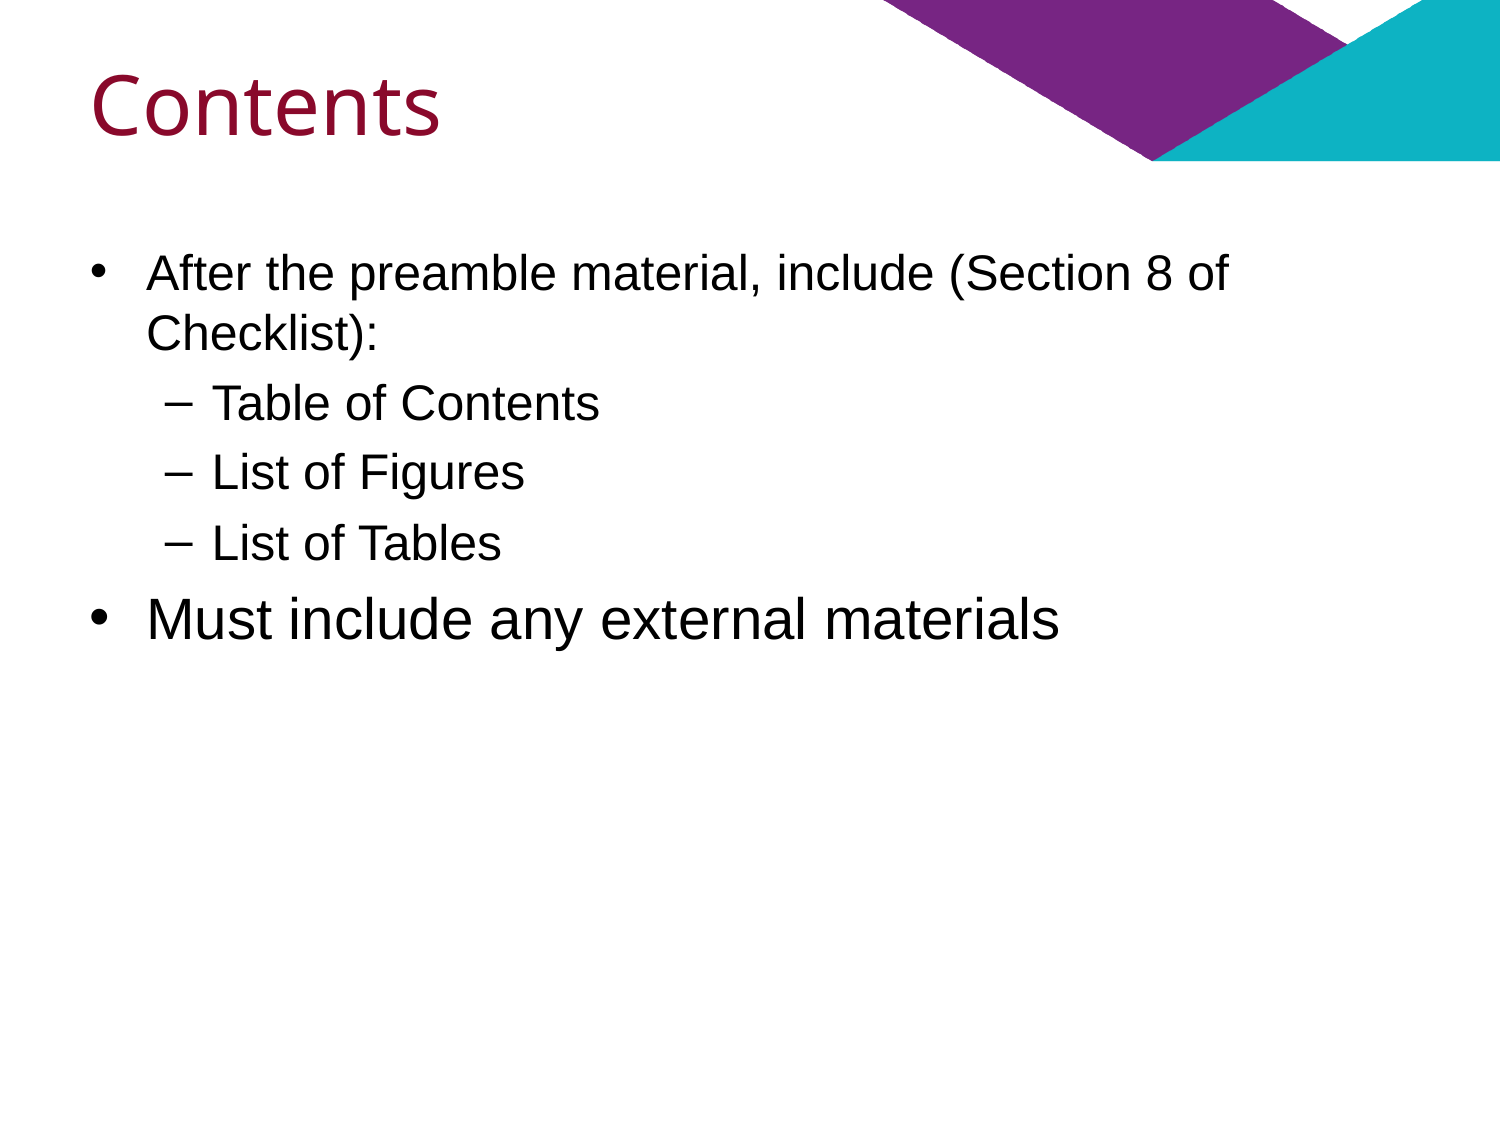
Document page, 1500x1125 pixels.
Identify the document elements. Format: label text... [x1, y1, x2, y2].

title Contents [75, 45, 1425, 232]
picture [0, 0, 1500, 163]
list After the preamble material, include (Section 8 of Checklist): Table of Contents List of Figures List of Tables Must include any external materials [75, 232, 1425, 975]
